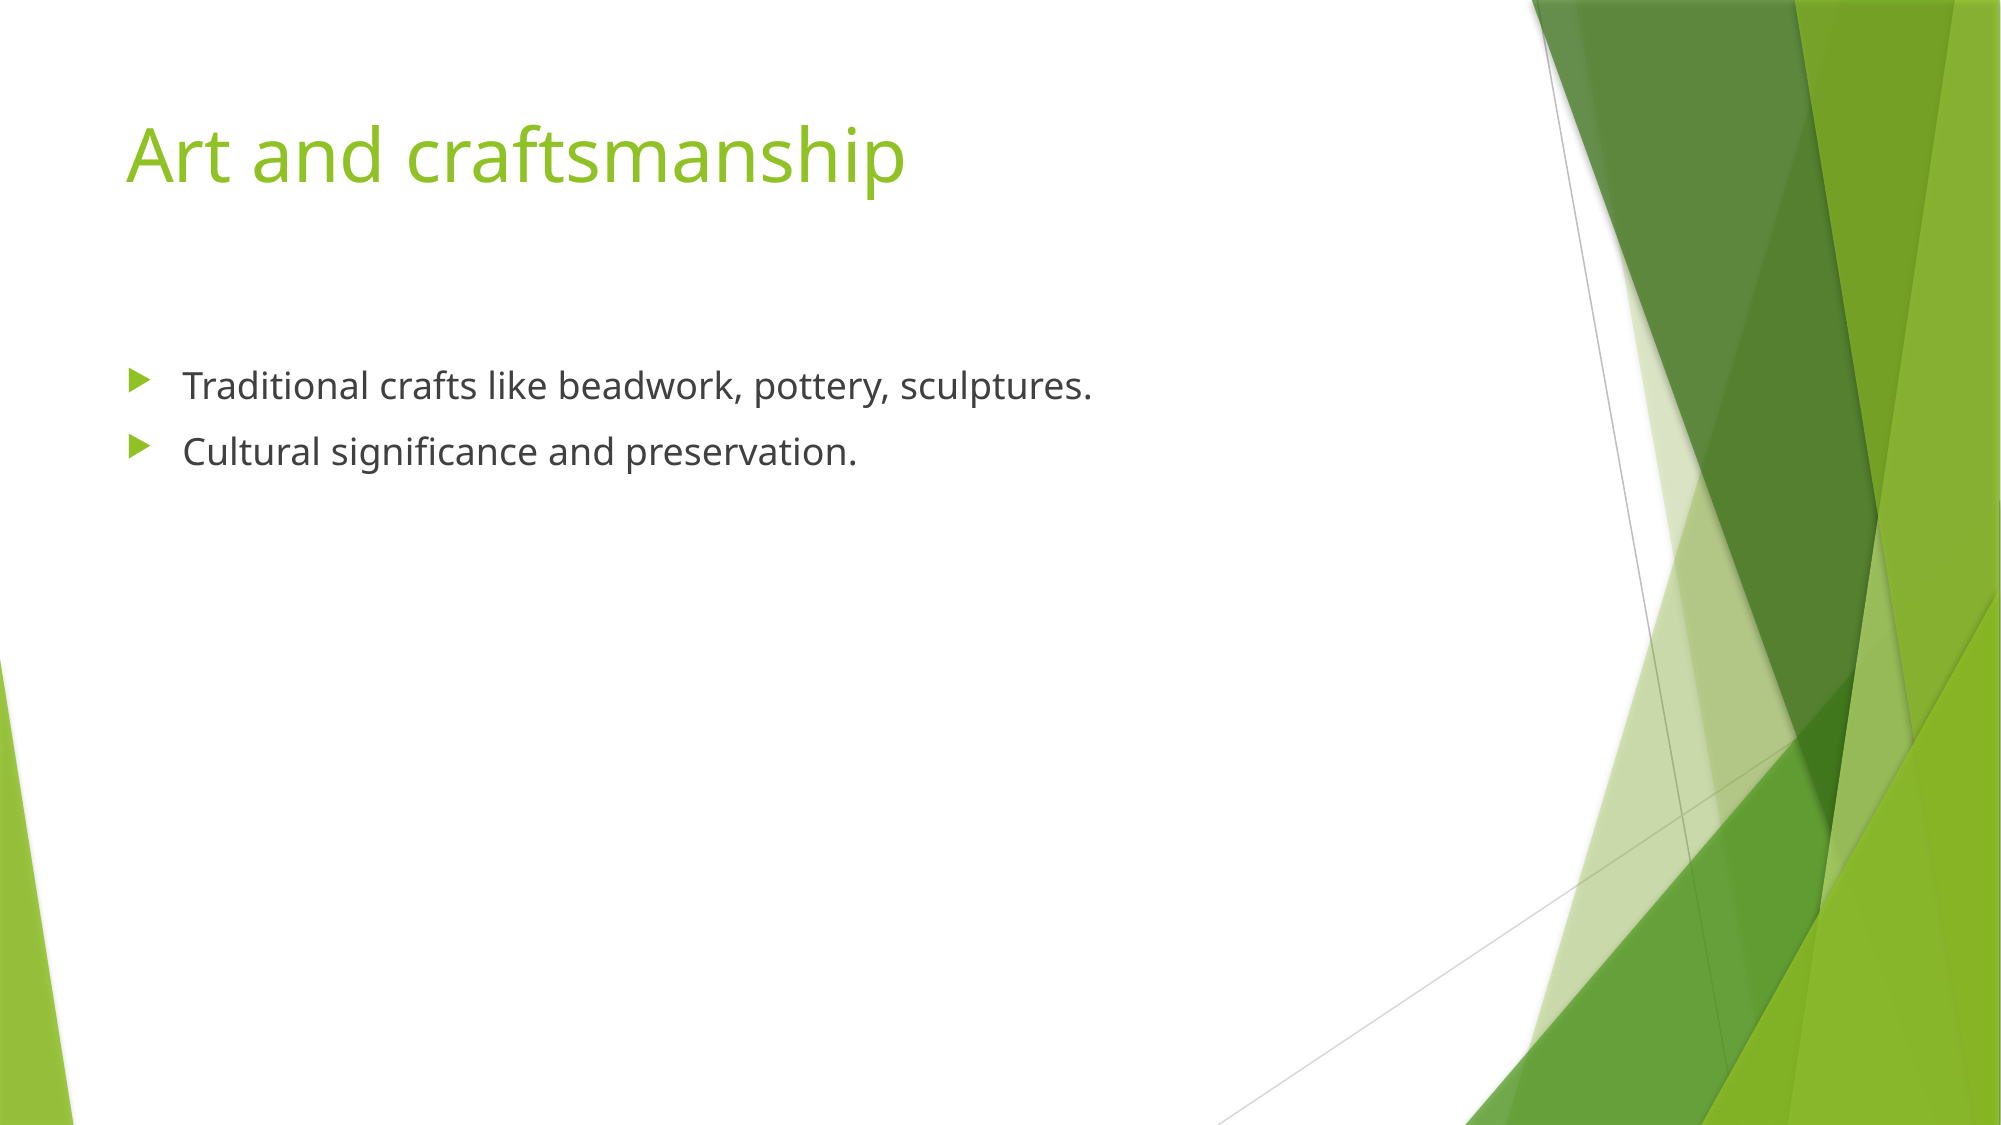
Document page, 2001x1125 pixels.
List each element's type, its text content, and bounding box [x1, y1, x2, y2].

list Traditional crafts like beadwork, pottery, sculptures. Cultural significance and preservation. [111, 354, 1522, 992]
title Art and craftsmanship [111, 99, 1522, 317]
